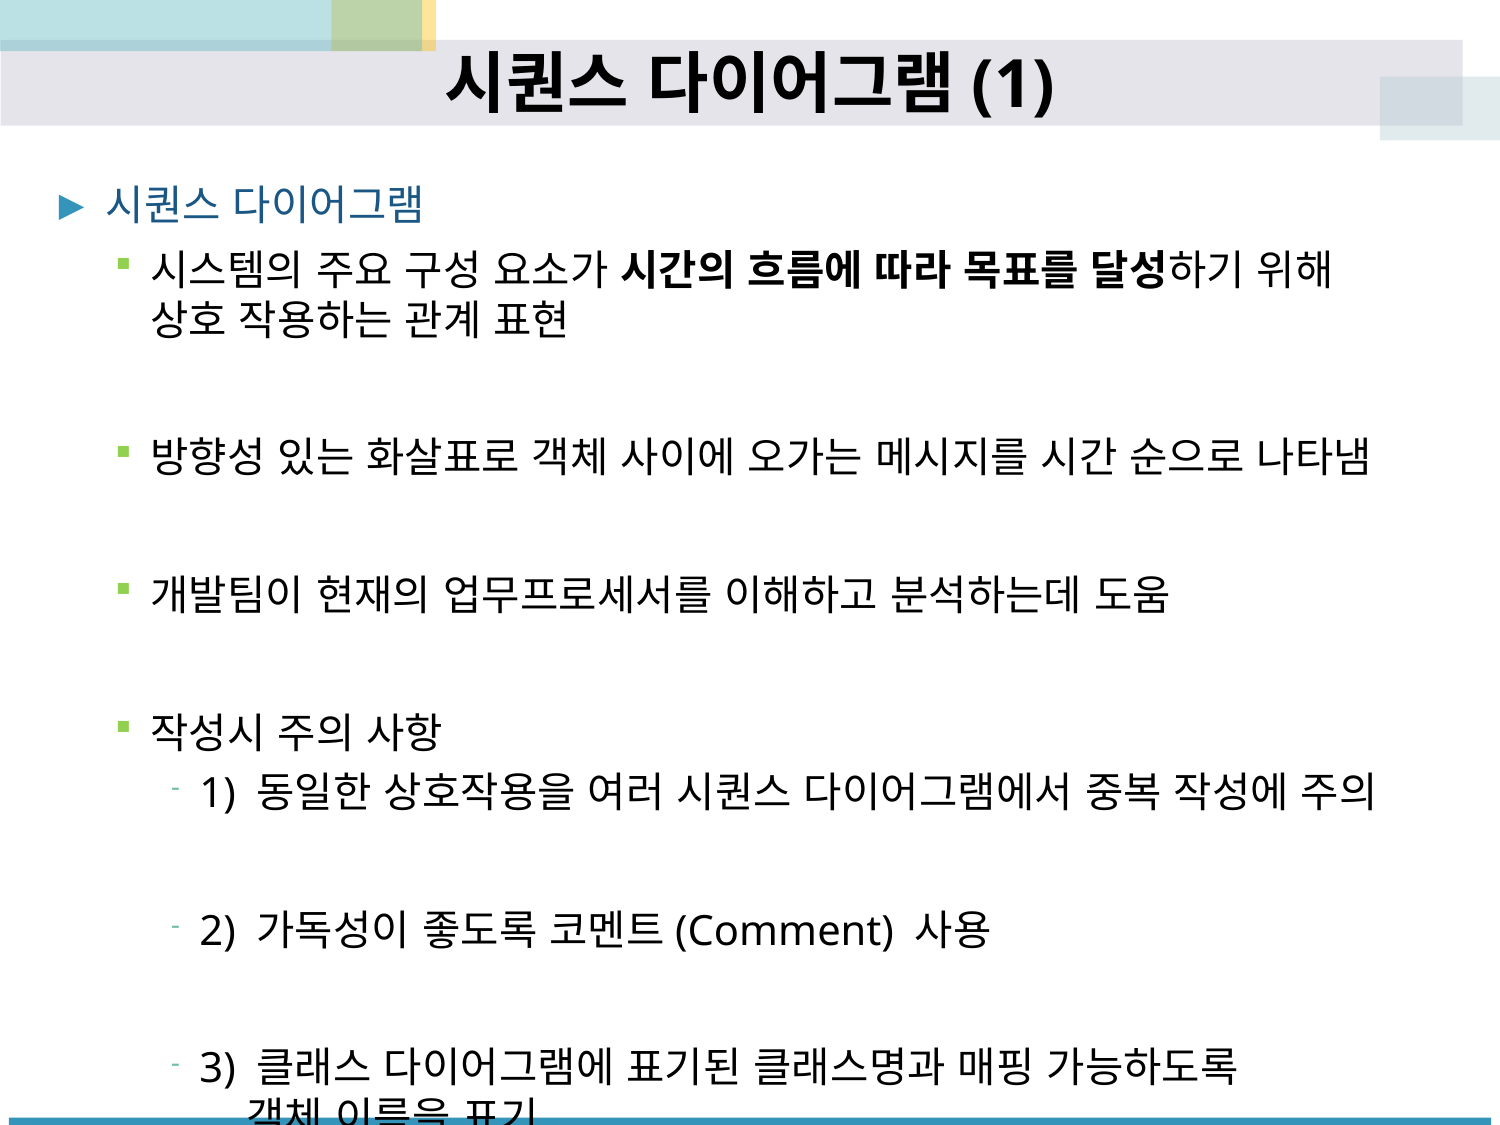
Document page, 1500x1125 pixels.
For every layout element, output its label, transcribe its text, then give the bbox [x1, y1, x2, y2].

title 시퀀스 다이어그램(1) [43, 38, 1457, 123]
text_box [7, 1116, 1493, 1125]
list 시퀀스 다이어그램 시스템의 주요 구성 요소가 시간의 흐름에 따라 목표를 달성하기 위해 상호 작용하는 관계 표현 방향성 있는 화살표로 객체 사이에 오가는 메시지를 시간 순으로 나타냄 개발팀이 현재의 업무프로세서를 이해하고 분석하는데 도움 작성시 주의 사항 1) 동일한 상호작용을 여러 시퀀스 다이어그램에서 중복 작성에 주의 2) 가독성이 좋도록 코멘트(Comment) 사용 3) 클래스 다이어그램에 표기된 클래스명과 매핑 가능하도록 객체 이름을 표기 [43, 171, 1424, 1088]
